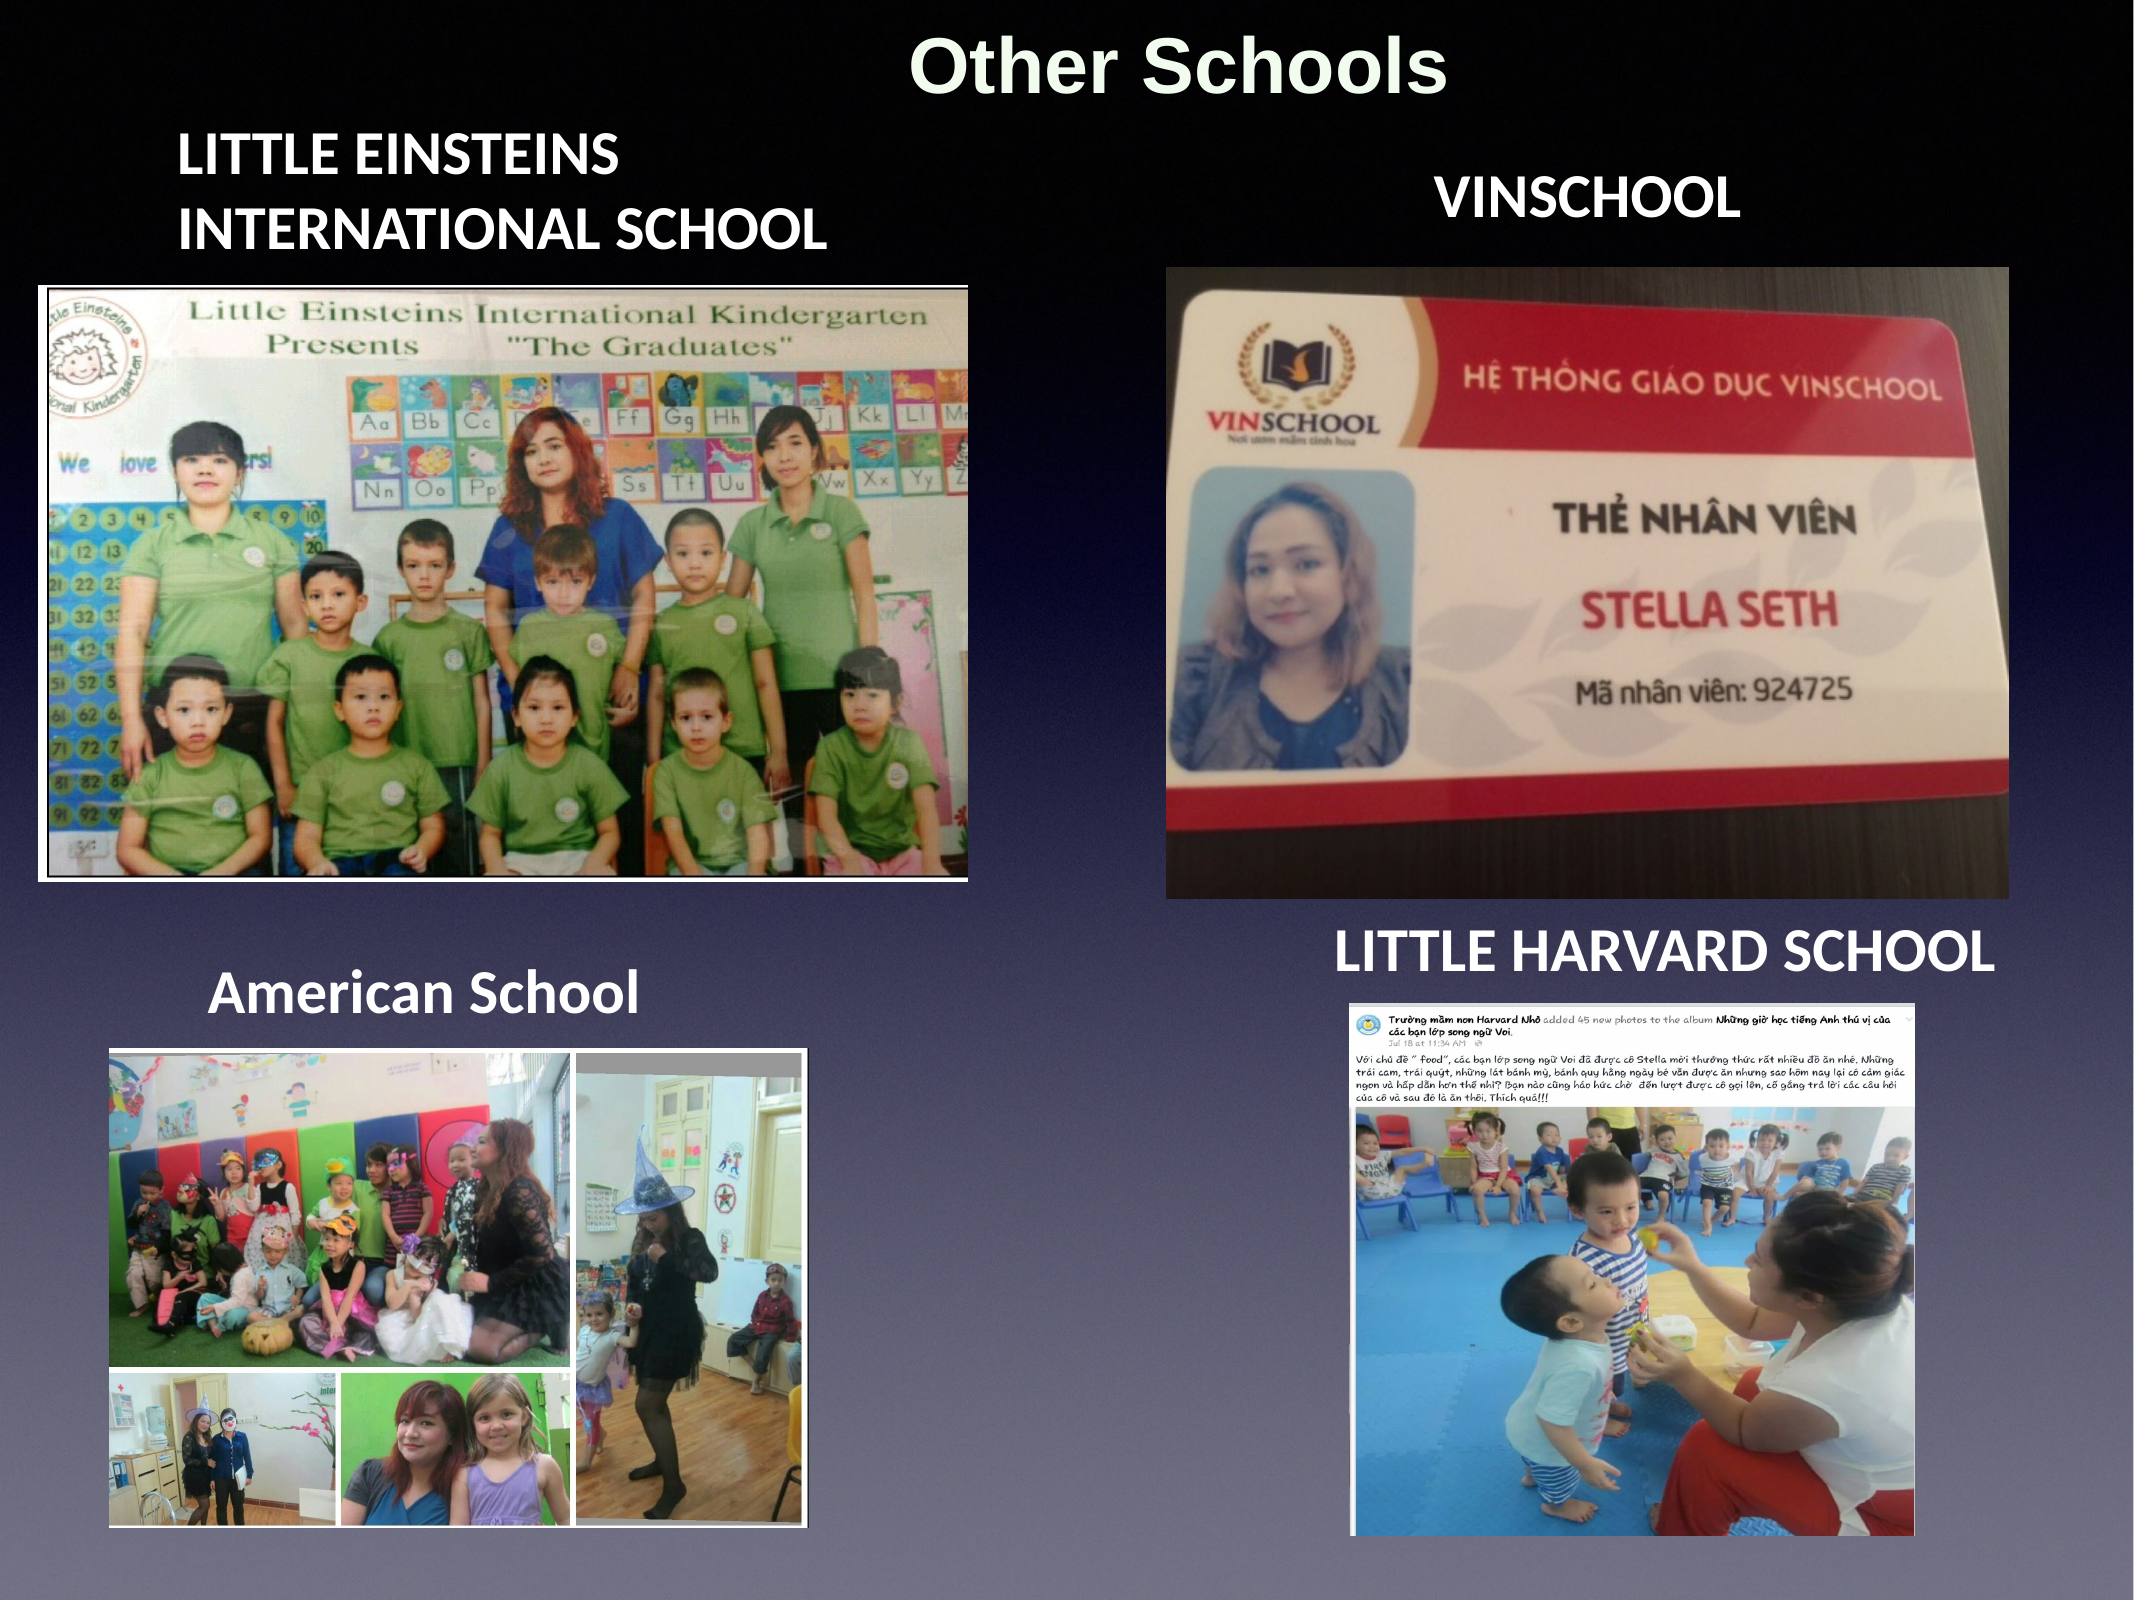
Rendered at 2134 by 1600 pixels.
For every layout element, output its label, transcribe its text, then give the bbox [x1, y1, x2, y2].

text_box LITTLE EINSTEINS INTERNATIONAL SCHOOL [168, 104, 838, 271]
text_box American School [199, 942, 664, 1034]
text_box VINSCHOOL [1425, 147, 1751, 239]
text_box LITTLE HARVARD SCHOOL [1325, 909, 2006, 993]
picture [0, 0, 2134, 1600]
text_box Other Schools [899, 6, 1459, 118]
